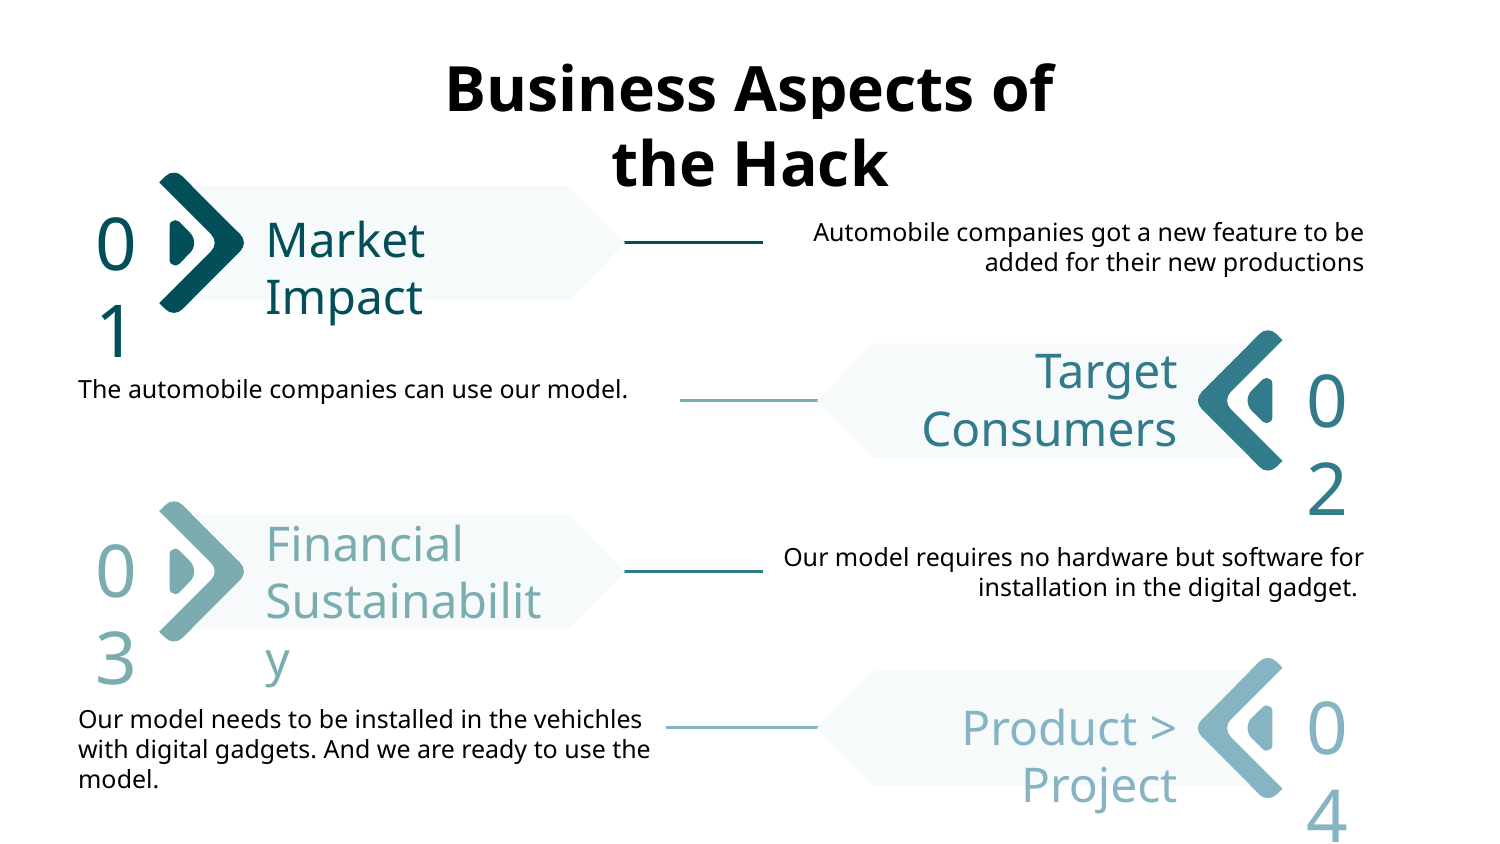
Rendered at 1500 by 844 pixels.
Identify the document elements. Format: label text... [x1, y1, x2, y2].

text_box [62, 325, 1381, 471]
title Business Aspects of the Hack [379, 33, 1121, 136]
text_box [62, 497, 1381, 642]
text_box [62, 172, 1381, 314]
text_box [62, 657, 1381, 799]
